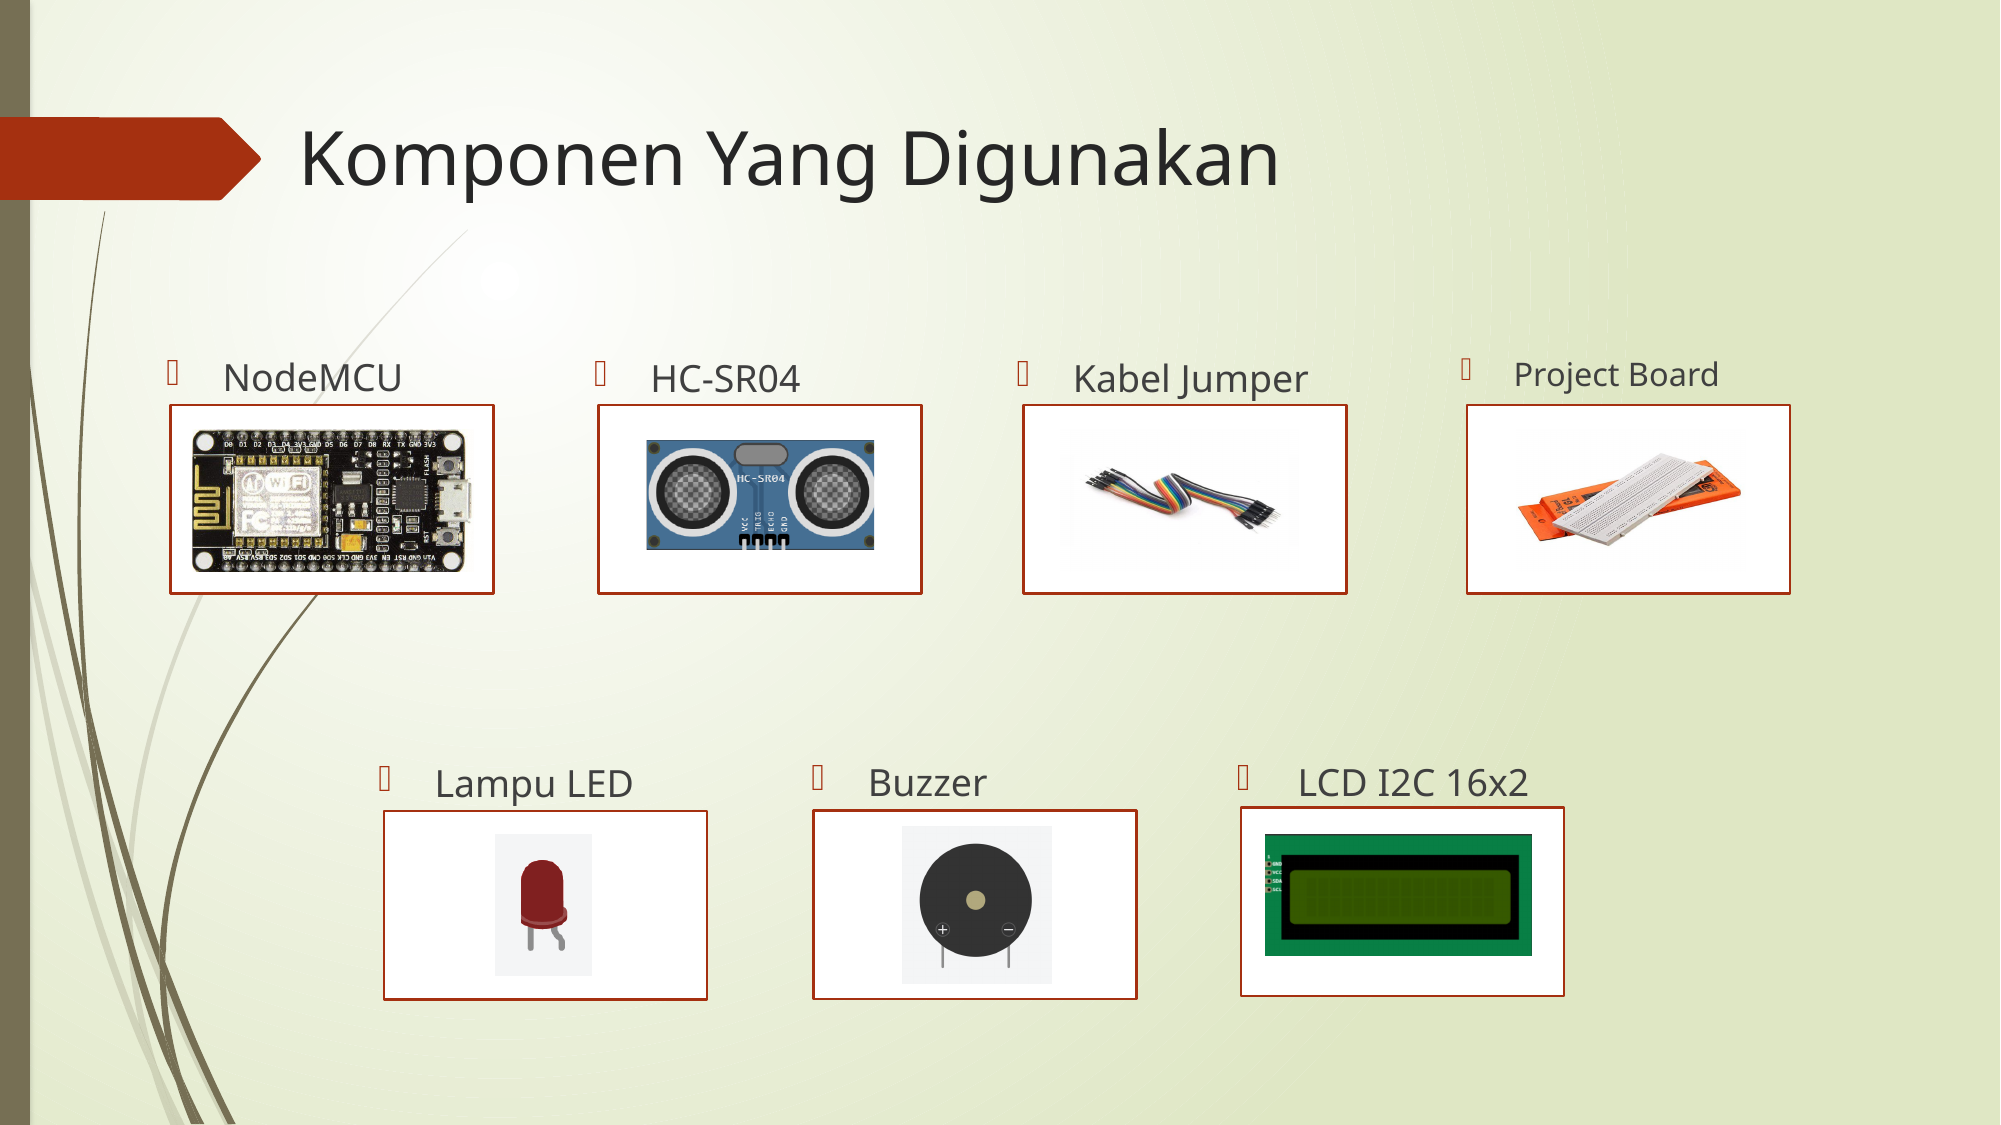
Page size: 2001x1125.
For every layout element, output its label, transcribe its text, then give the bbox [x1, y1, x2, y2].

picture [1060, 429, 1300, 572]
text_box Project Board [1445, 346, 1769, 430]
text_box [1022, 450, 1348, 595]
title Komponen Yang Digunakan [283, 102, 1746, 313]
text_box [1240, 806, 1565, 997]
text_box [383, 810, 708, 1001]
picture [495, 834, 592, 977]
text_box [812, 809, 1138, 1000]
picture [1515, 429, 1746, 572]
text_box Buzzer [796, 751, 1084, 819]
picture [1264, 834, 1533, 956]
text_box HC-SR04 [579, 347, 867, 415]
text_box Kabel Jumper [1001, 347, 1356, 450]
text_box [597, 404, 923, 595]
text_box Lampu LED [363, 752, 666, 847]
picture [192, 429, 474, 572]
text_box [1466, 404, 1791, 595]
picture [901, 826, 1053, 984]
picture [646, 440, 875, 550]
list NodeMCU [151, 346, 439, 414]
text_box LCD I2C 16x2 [1221, 751, 1545, 819]
text_box [169, 404, 495, 595]
